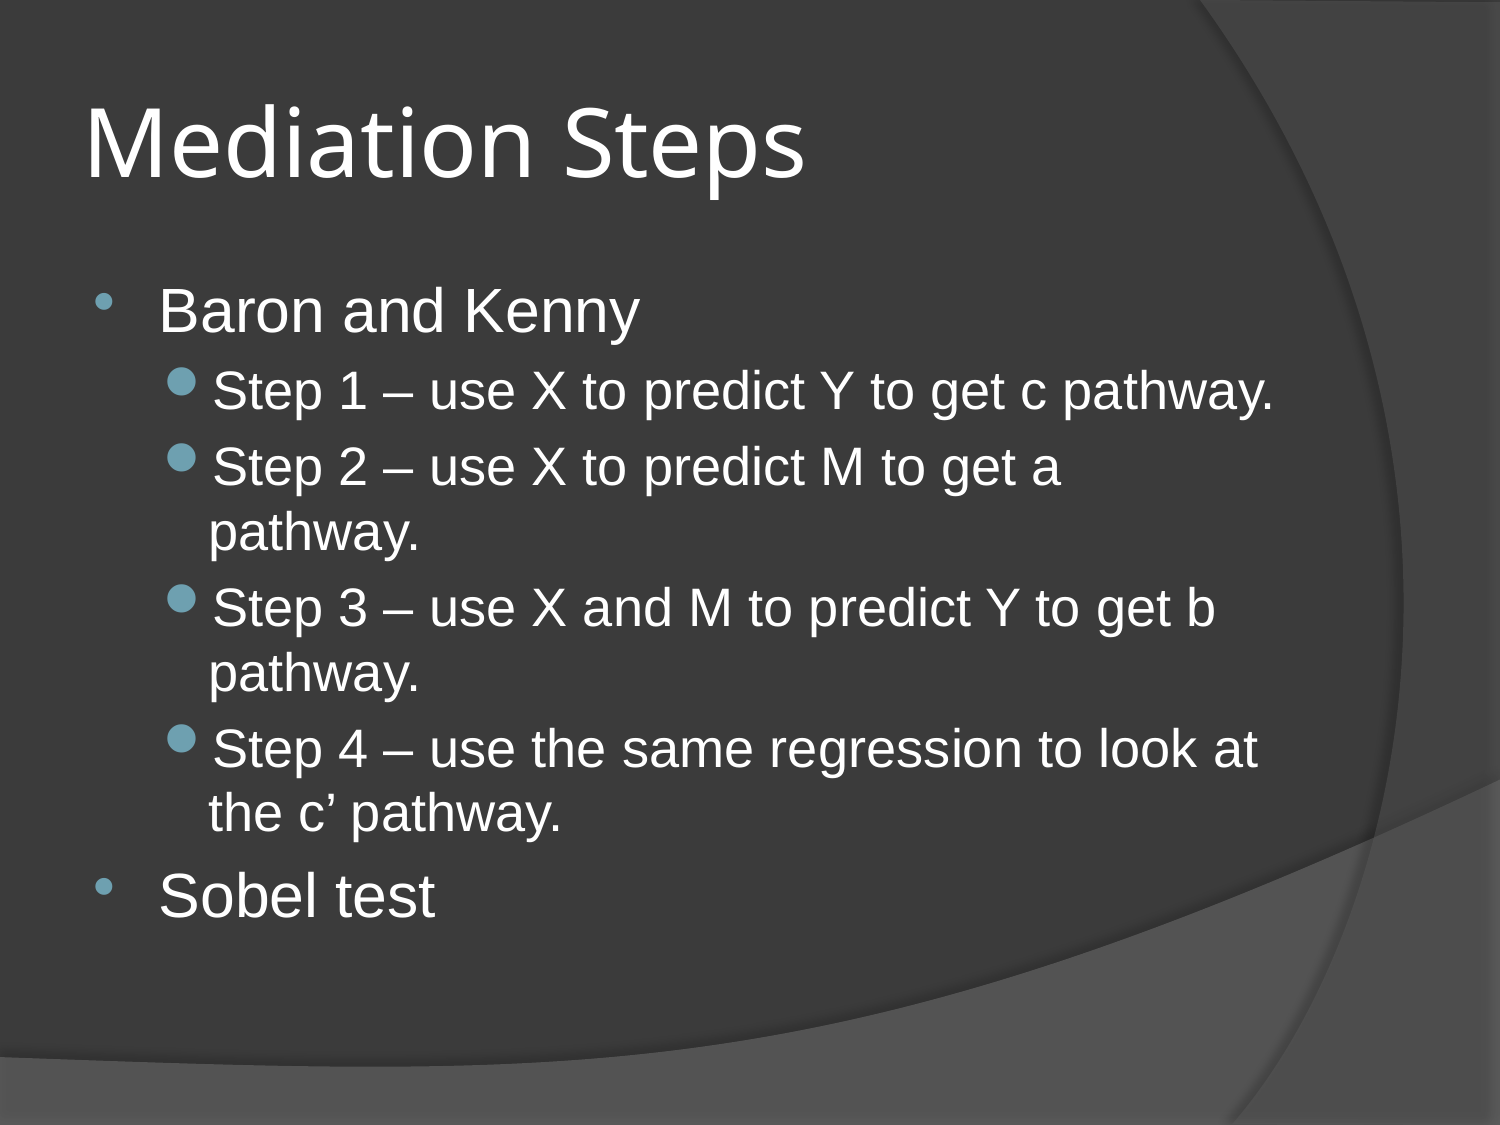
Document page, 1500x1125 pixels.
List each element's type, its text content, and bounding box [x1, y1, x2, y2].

list Baron and Kenny Step 1 – use X to predict Y to get c pathway. Step 2 – use X to predict M to get a pathway. Step 3 – use X and M to predict Y to get b pathway. Step 4 – use the same regression to look at the c’ pathway. Sobel test [75, 262, 1300, 1005]
title Mediation Steps [75, 45, 1300, 233]
